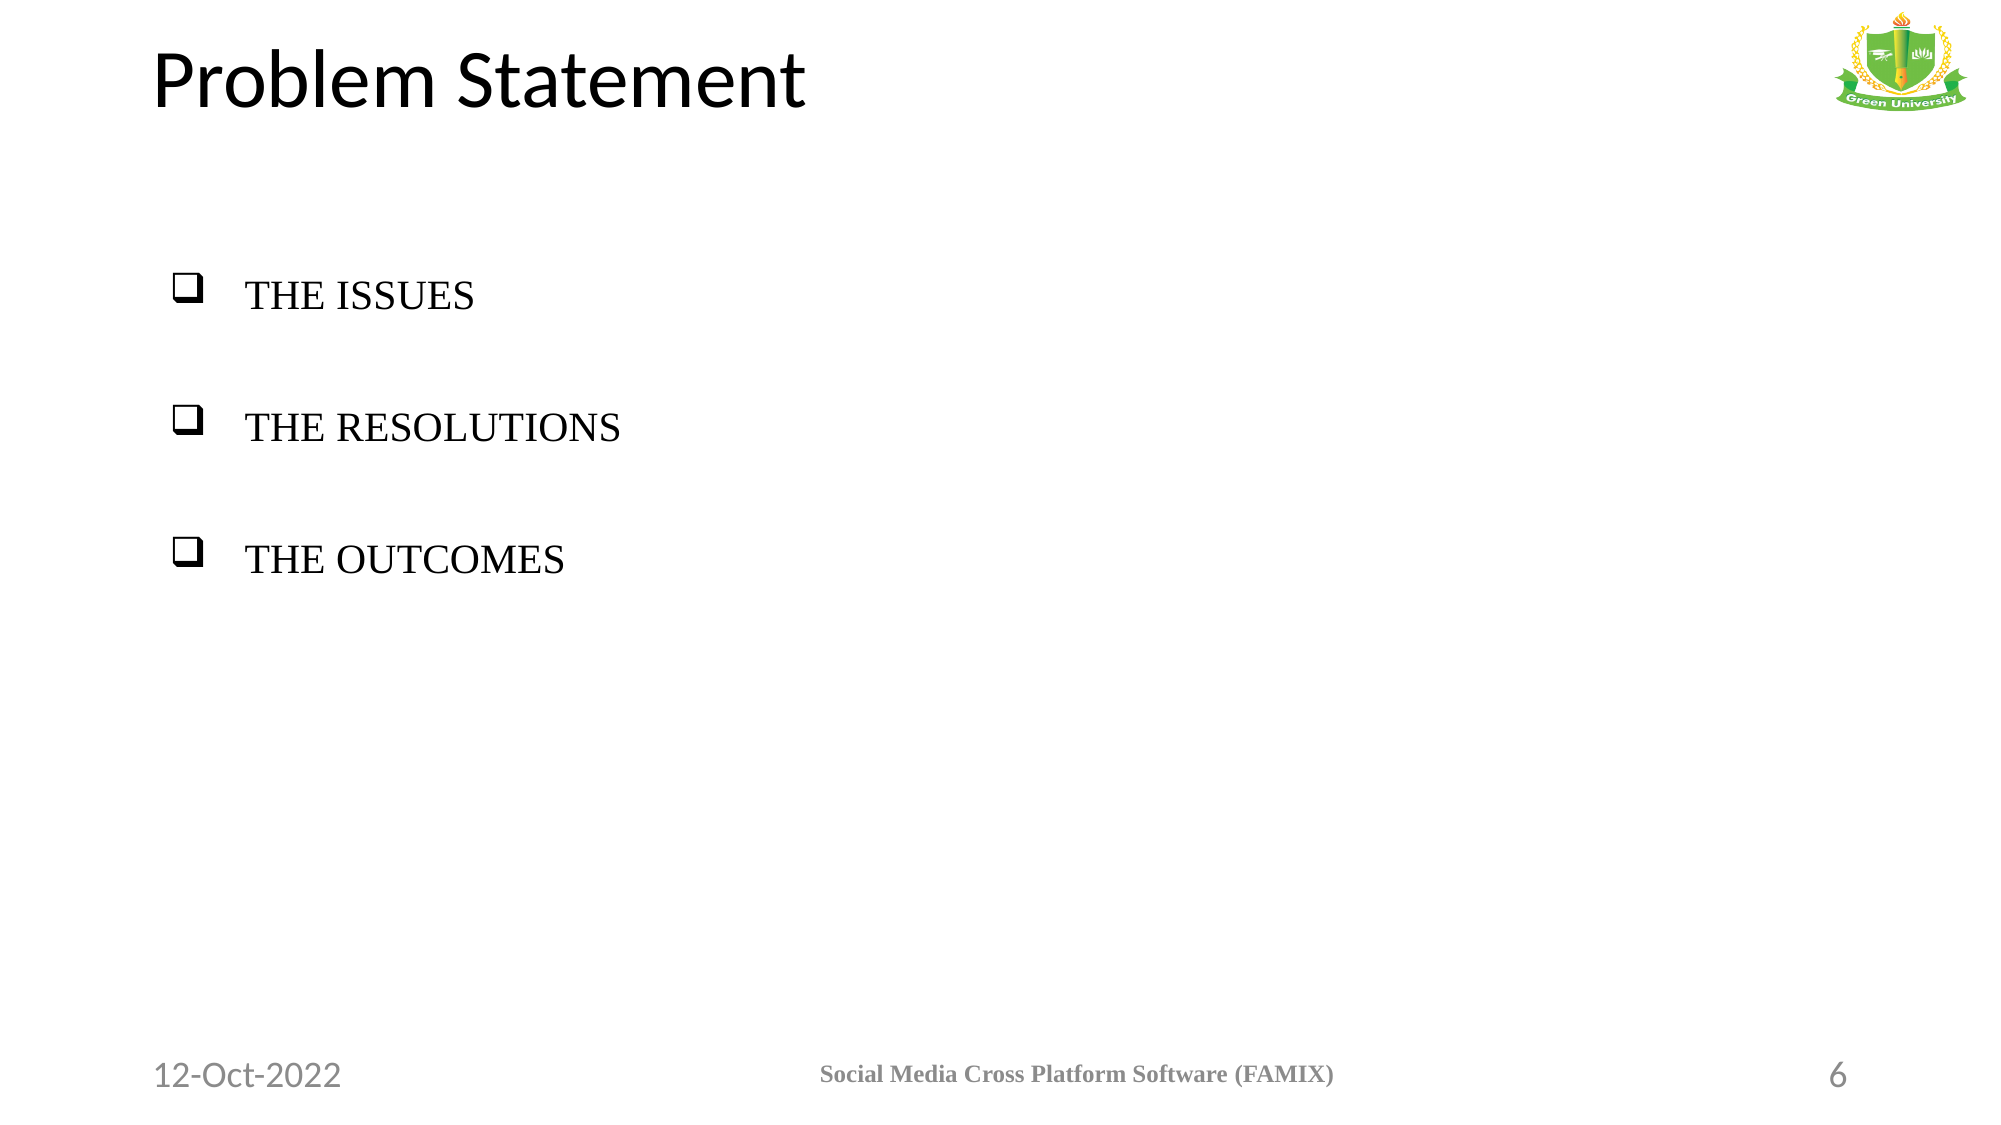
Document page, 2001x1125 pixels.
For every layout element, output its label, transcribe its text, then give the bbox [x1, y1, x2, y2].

footer Social Media Cross Platform Software (FAMIX) [662, 1042, 1492, 1103]
slide_number 12-Oct-2022 [137, 1042, 588, 1103]
title Problem Statement [137, 22, 1863, 140]
text_box [1818, 0, 1978, 116]
slide_number 6 [1492, 1042, 1863, 1103]
list THE ISSUES THE RESOLUTIONS THE OUTCOMES [154, 266, 1117, 883]
